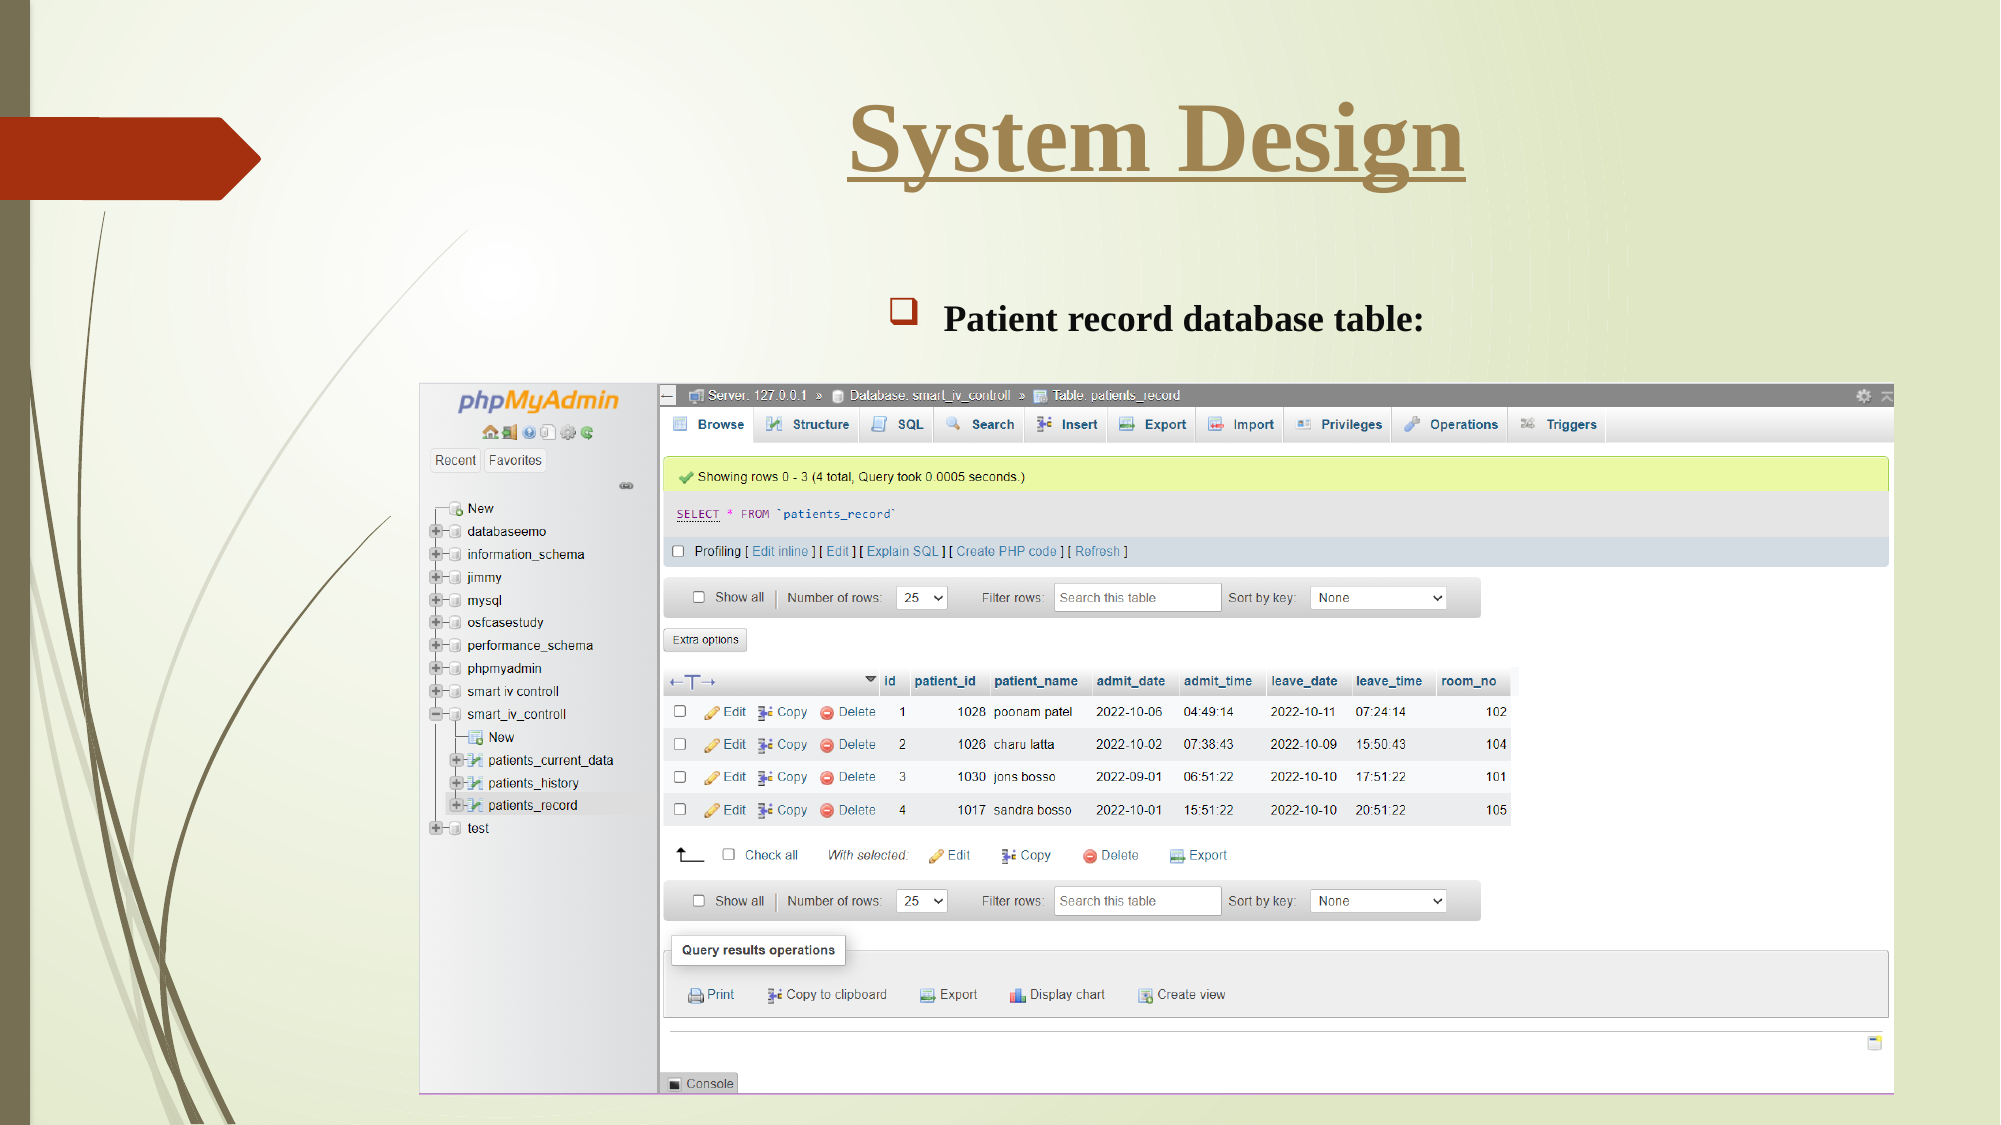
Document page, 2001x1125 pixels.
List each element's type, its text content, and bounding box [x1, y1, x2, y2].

list Patient record database table: [425, 286, 1888, 381]
title System Design [425, 63, 1888, 217]
picture [419, 382, 1895, 1095]
